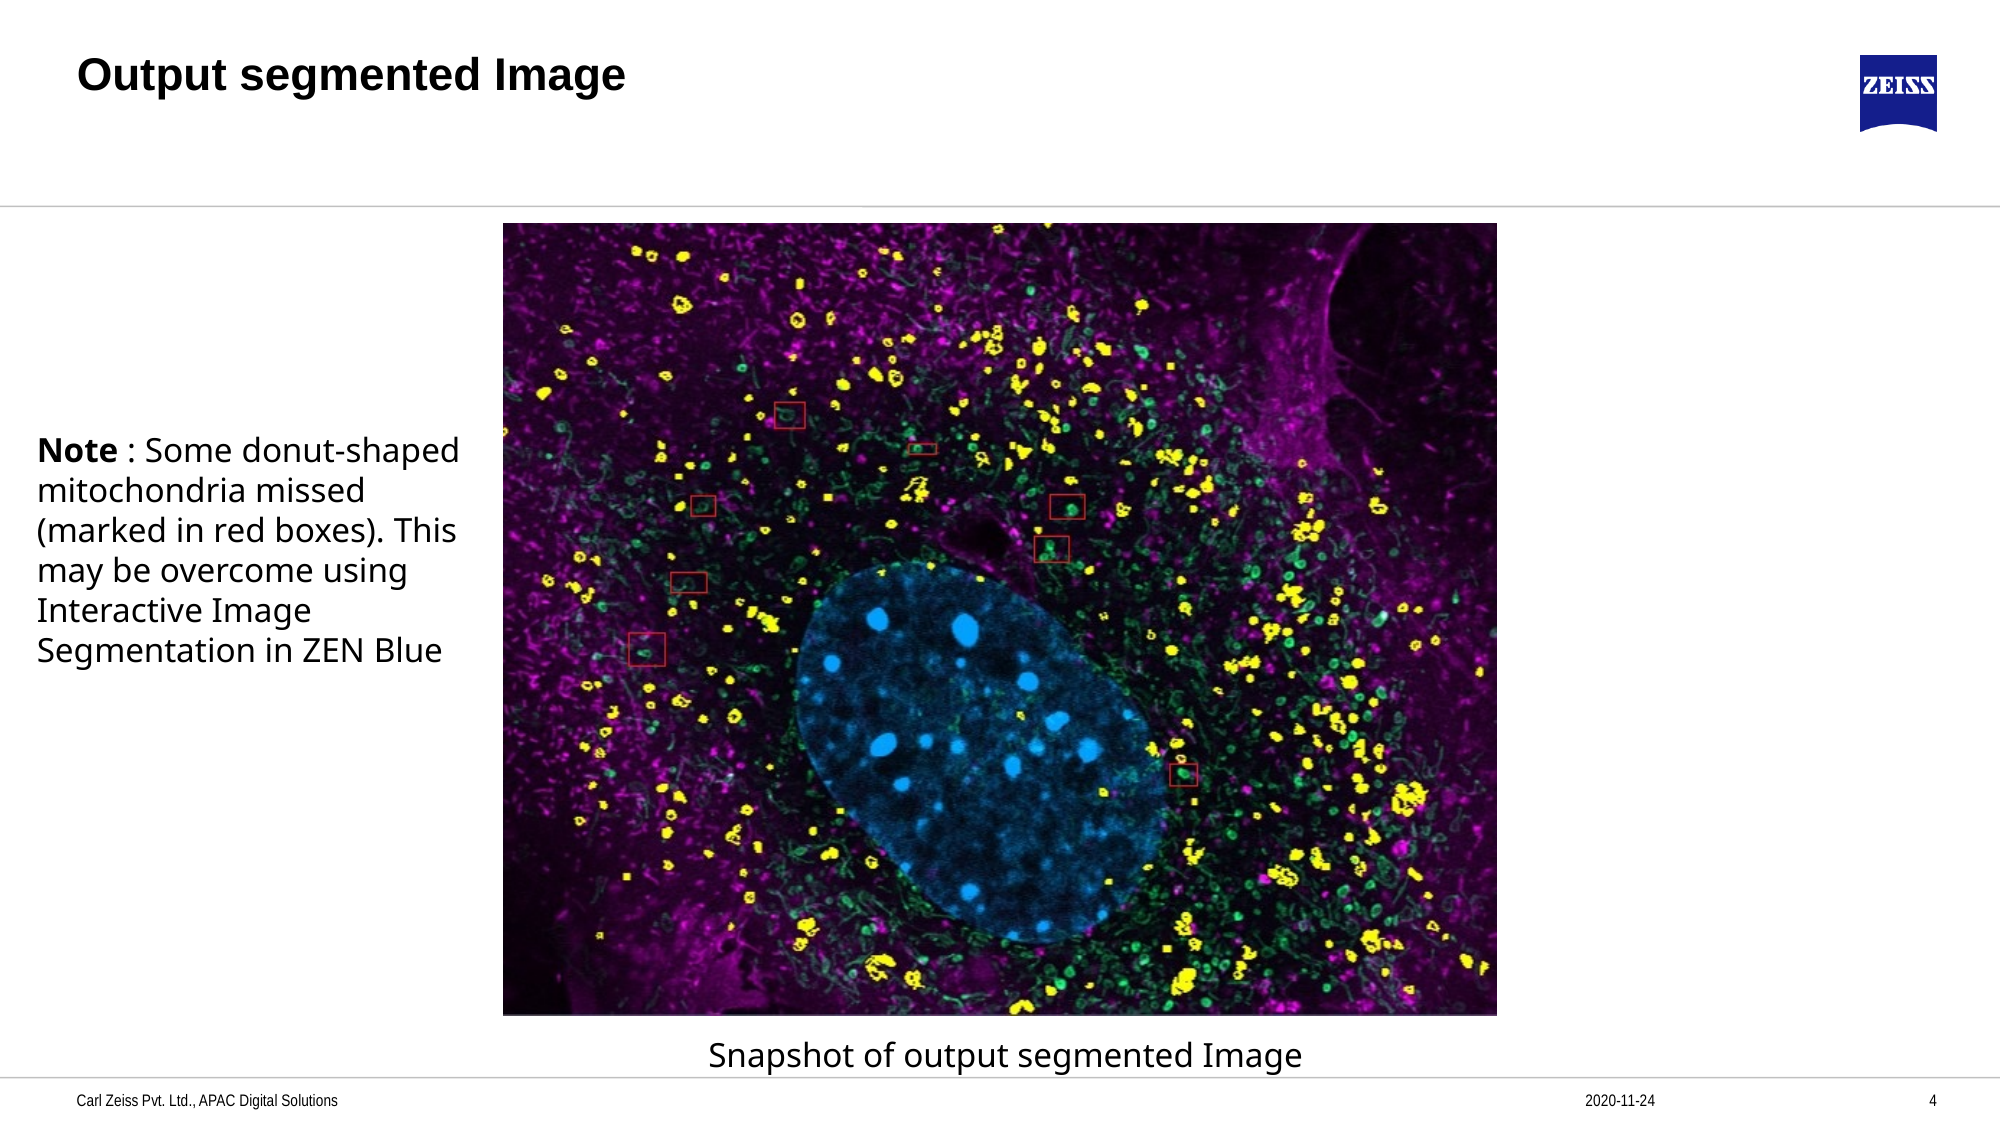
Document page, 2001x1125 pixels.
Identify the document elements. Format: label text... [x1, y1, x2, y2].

text_box Snapshot of output segmented Image [634, 1034, 1378, 1075]
title Output segmented Image [76, 50, 1672, 205]
picture [1860, 55, 1937, 132]
picture [503, 222, 1497, 1017]
text_box Note : Some donut-shaped mitochondria missed (marked in red boxes). This may be overcome using Interactive Image Segmentation in ZEN Blue [36, 429, 498, 669]
